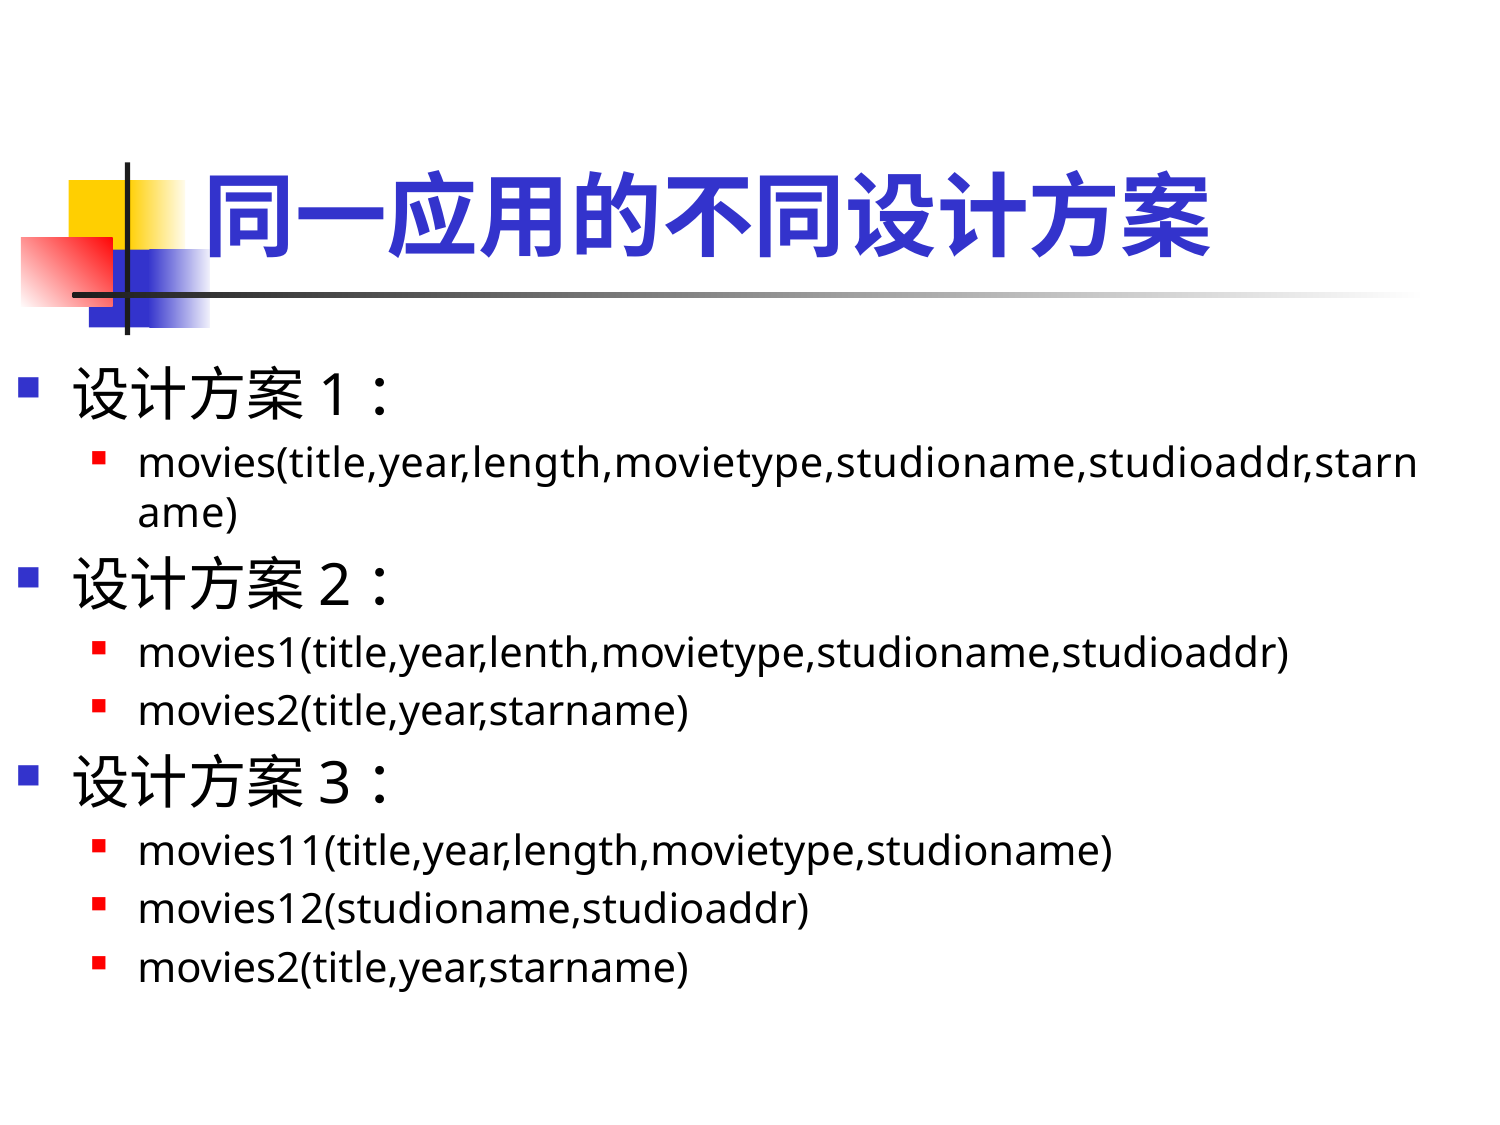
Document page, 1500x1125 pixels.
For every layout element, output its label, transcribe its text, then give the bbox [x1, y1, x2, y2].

list 设计方案1： movies(title,year,length,movietype,studioname,studioaddr,starname) 设计方案2： movies1(title,year,lenth,movietype,studioname,studioaddr) movies2(title,year,starname) 设计方案3： movies11(title,year,length,movietype,studioname) movies12(studioname,studioaddr) movies2(title,year,starname) [0, 349, 1448, 1026]
title 同一应用的不同设计方案 [188, 34, 1468, 276]
